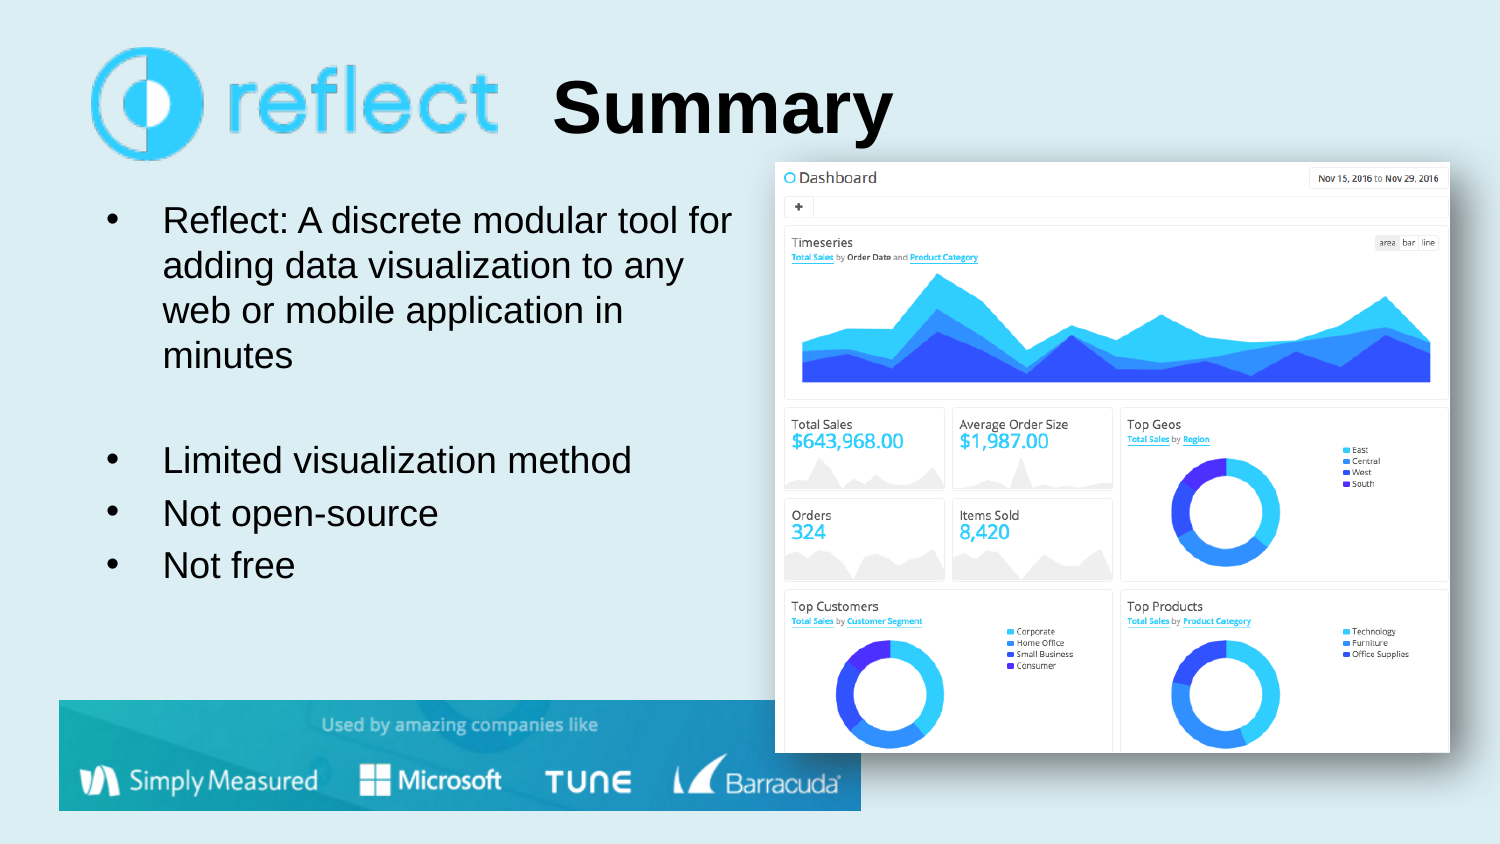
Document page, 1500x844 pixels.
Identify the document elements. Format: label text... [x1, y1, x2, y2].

text_box Reflect: A discrete modular tool for adding data visualization to any web or mobile application in minutes Limited visualization method Not open-source Not free [91, 188, 770, 698]
picture [59, 162, 1451, 811]
title Summary [537, 33, 1425, 175]
picture [90, 47, 498, 163]
